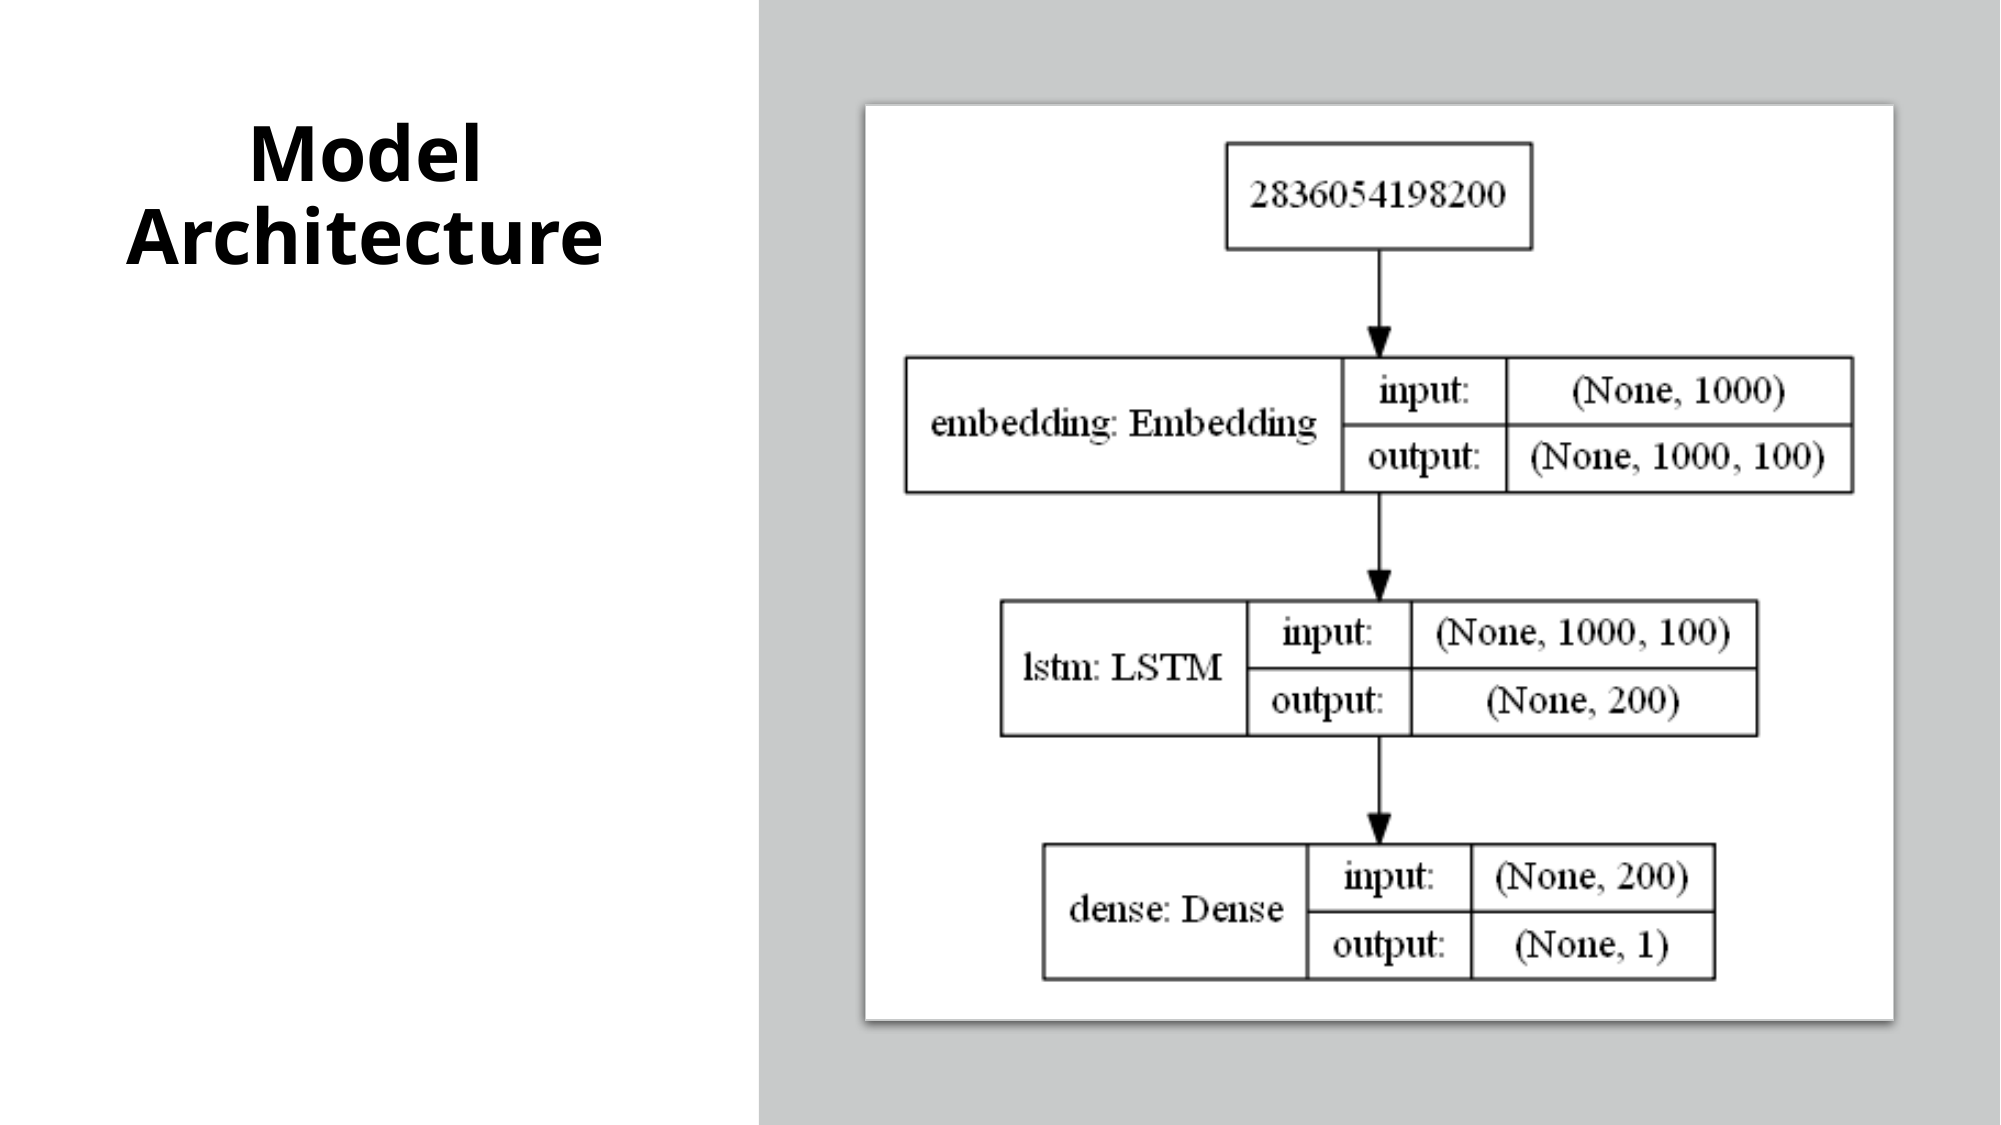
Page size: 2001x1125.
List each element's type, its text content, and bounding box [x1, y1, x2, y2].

title Model Architecture [79, 104, 653, 289]
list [895, 131, 1864, 993]
text_box [864, 104, 1894, 1021]
text_box [758, 0, 2000, 1125]
